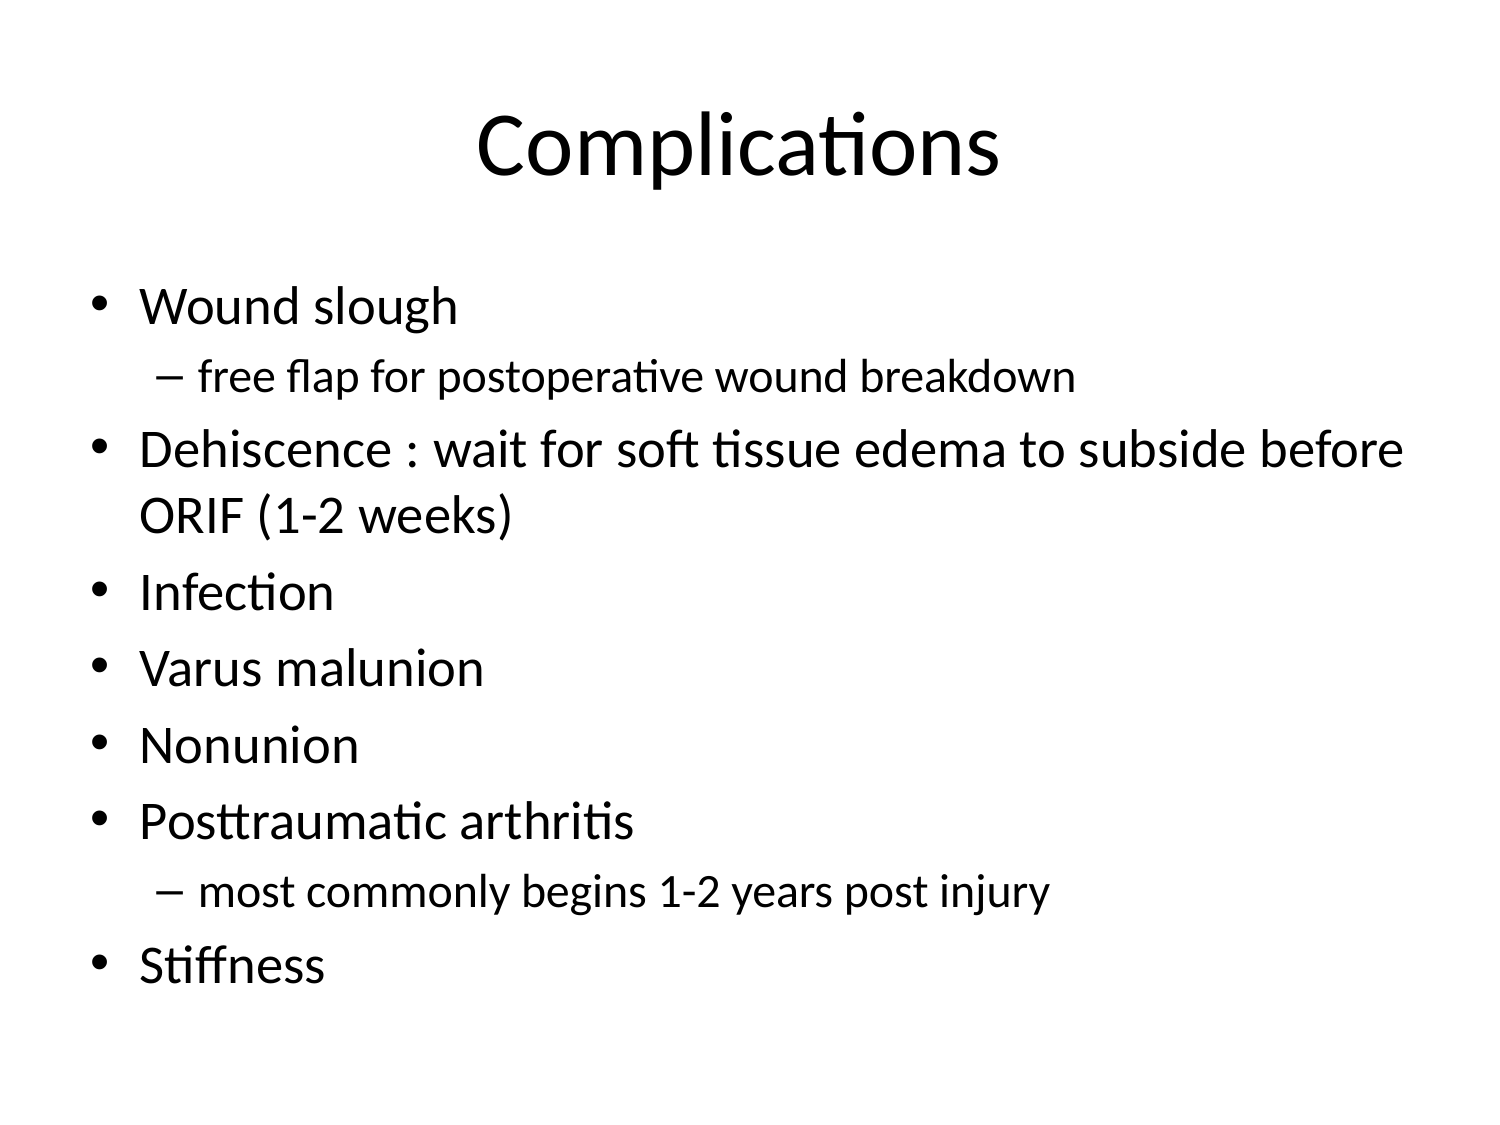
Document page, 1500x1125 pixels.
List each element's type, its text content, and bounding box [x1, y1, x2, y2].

title Complications [75, 45, 1425, 233]
list Wound slough free flap for postoperative wound breakdown Dehiscence : wait for soft tissue edema to subside before ORIF (1-2 weeks) Infection Varus malunion Nonunion Posttraumatic arthritis most commonly begins 1-2 years post injury Stiffness [75, 262, 1425, 1005]
